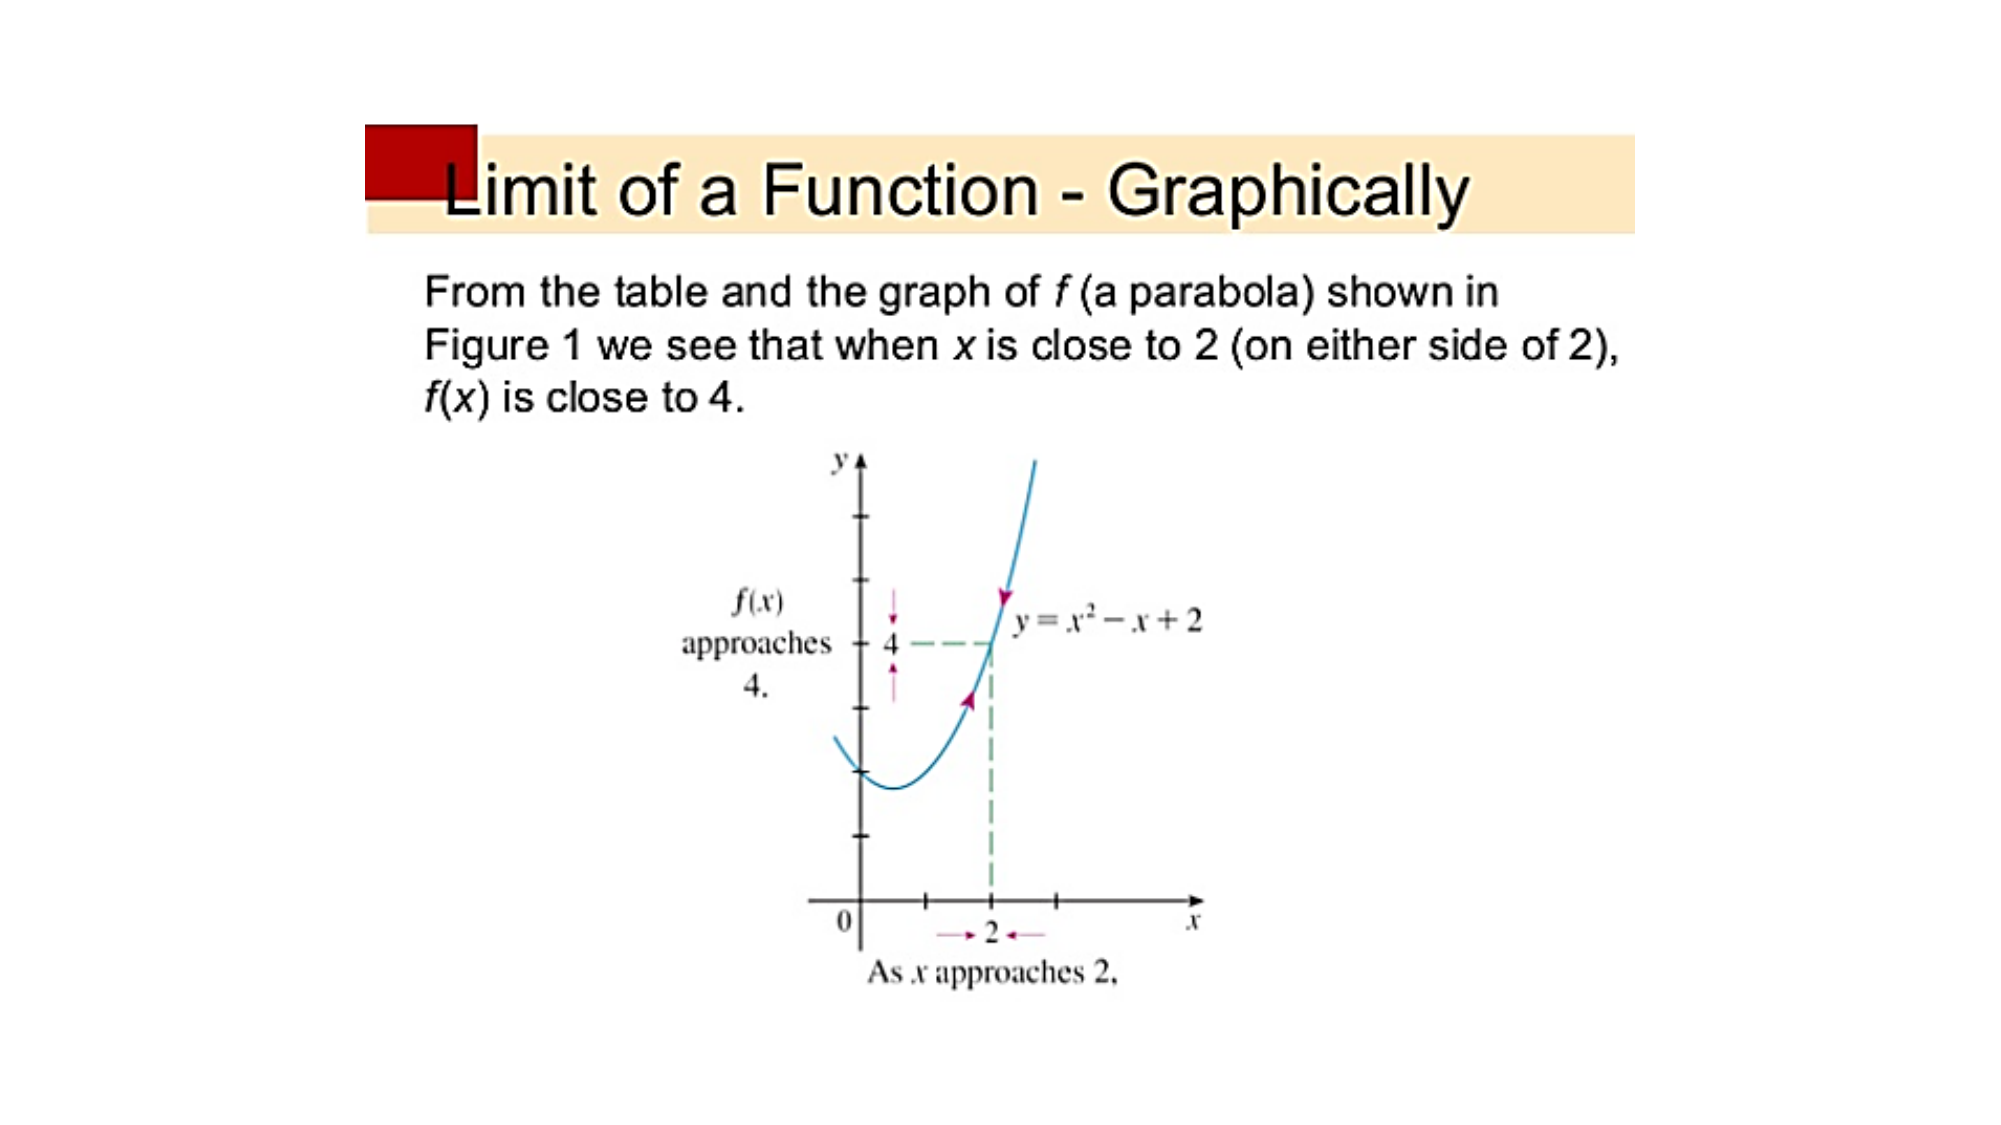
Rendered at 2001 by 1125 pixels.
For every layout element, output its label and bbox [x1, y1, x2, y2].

picture [365, 123, 1635, 1002]
